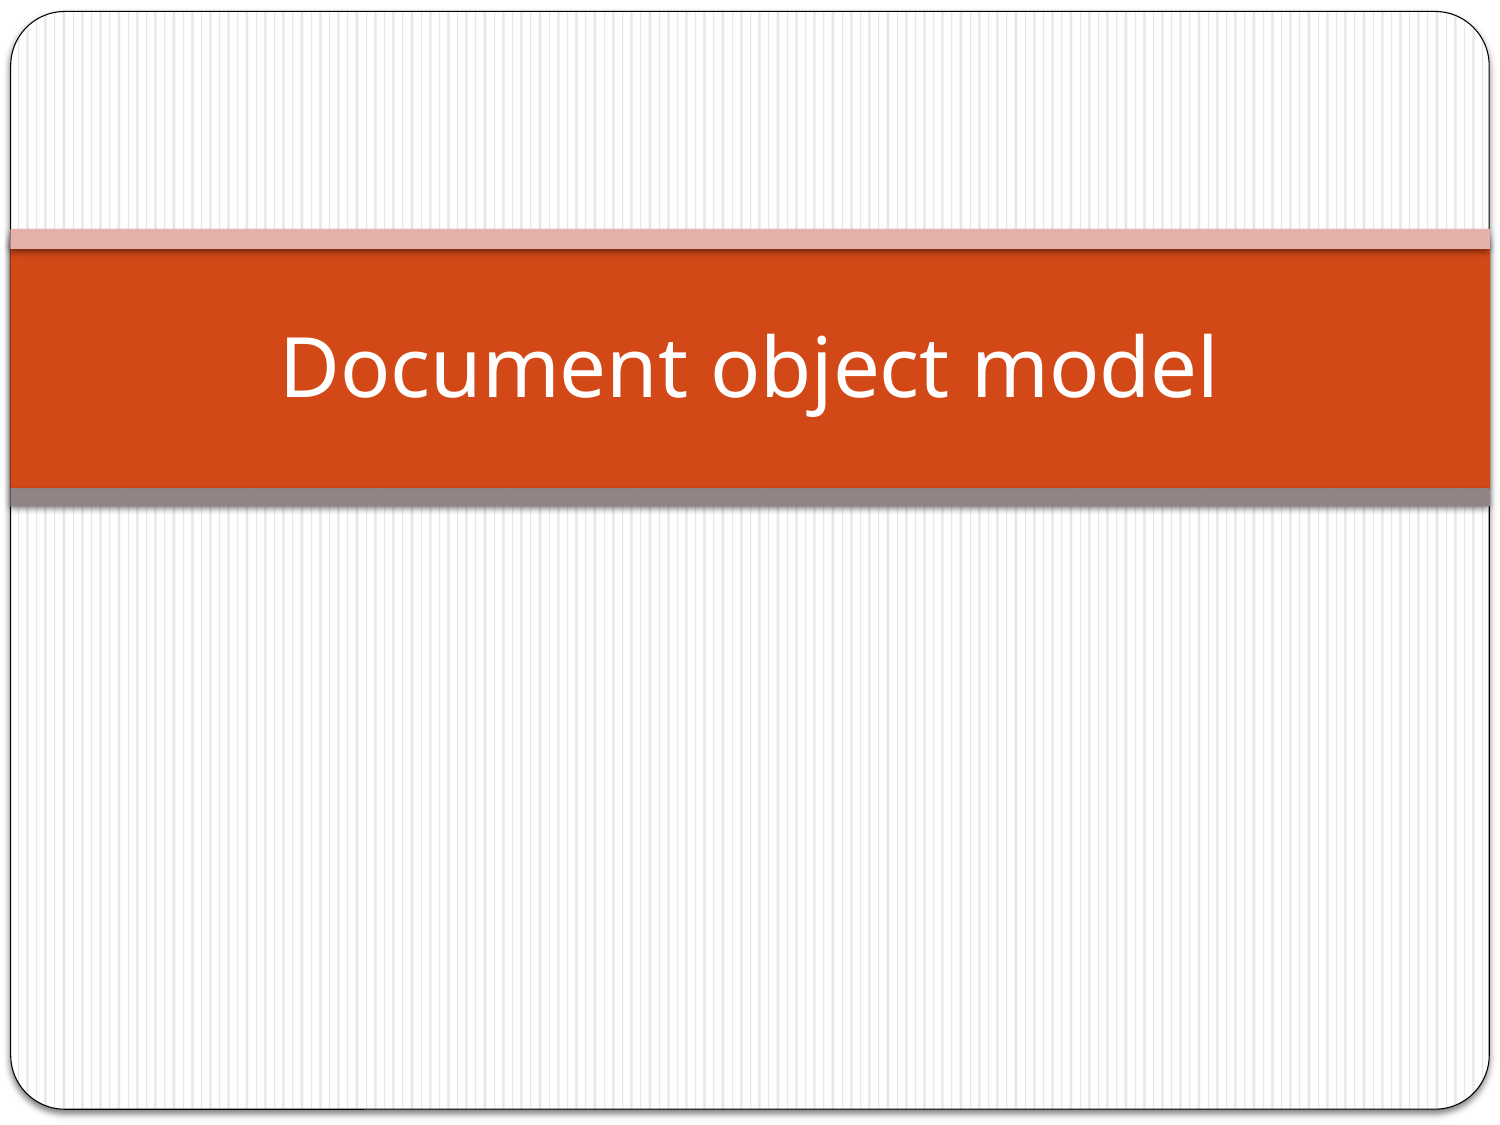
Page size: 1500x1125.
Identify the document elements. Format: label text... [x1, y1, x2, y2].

title Document object model [75, 247, 1425, 489]
